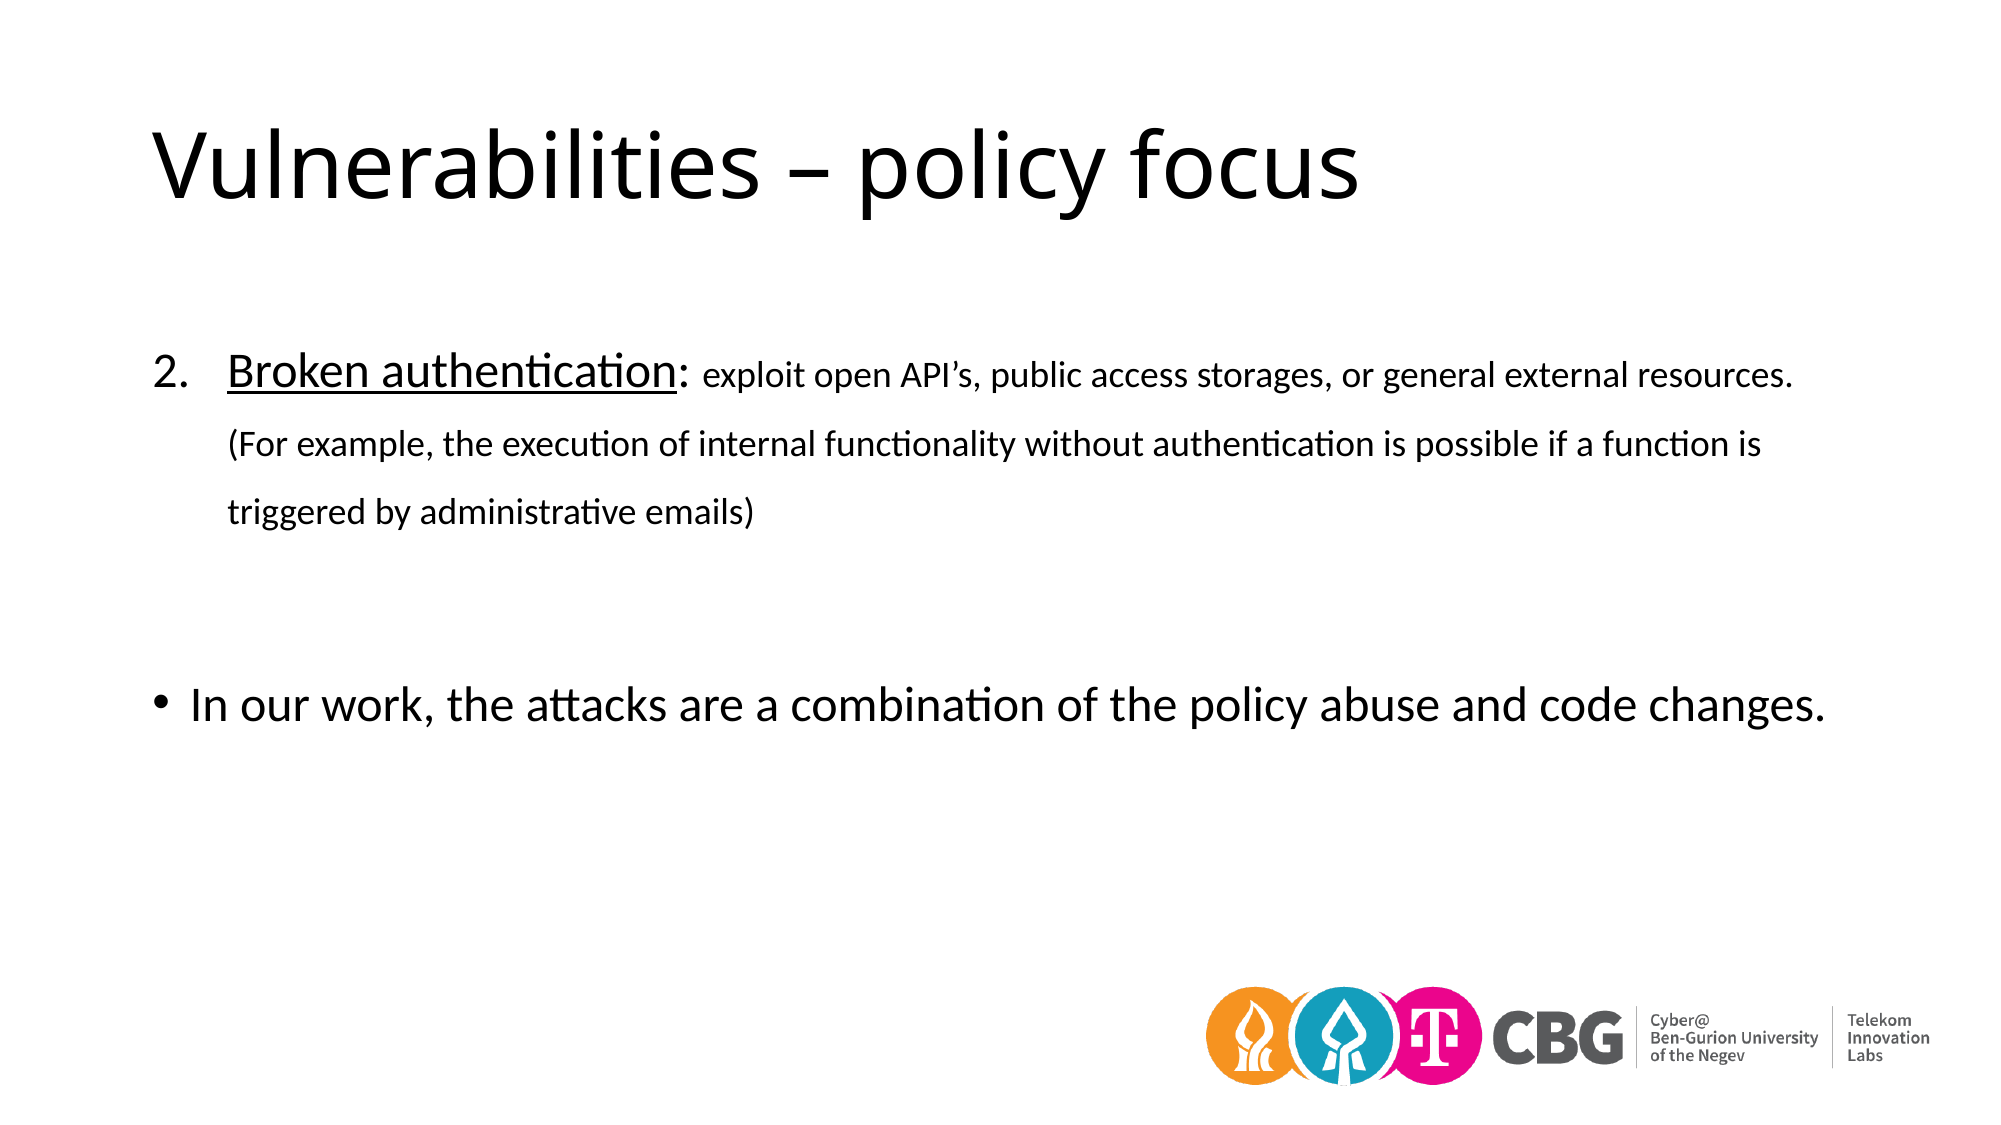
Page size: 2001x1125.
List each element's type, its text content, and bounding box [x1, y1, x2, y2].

title Vulnerabilities – policy focus [137, 59, 1863, 278]
picture [1135, 912, 2000, 1125]
list Broken authentication: exploit open API’s, public access storages, or general external resources. (For example, the execution of internal functionality without authentication is possible if a function is triggered by administrative emails) In our work, the attacks are a combination of the policy abuse and code changes. [137, 299, 1863, 1014]
